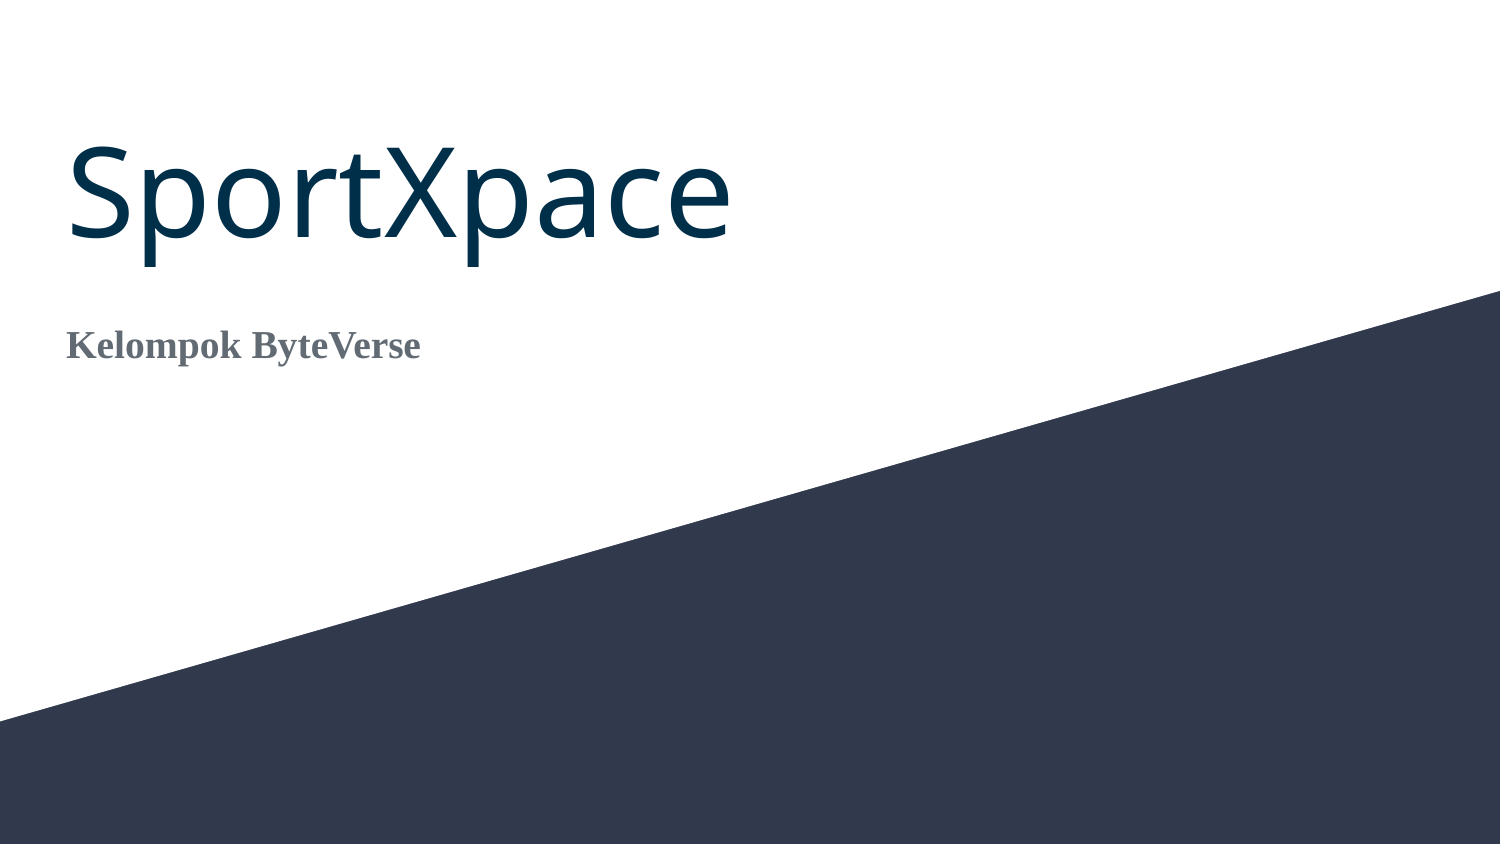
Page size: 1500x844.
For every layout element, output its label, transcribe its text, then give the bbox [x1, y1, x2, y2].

subtitle Kelompok ByteVerse [51, 308, 748, 430]
title SportXpace [51, 88, 1449, 299]
